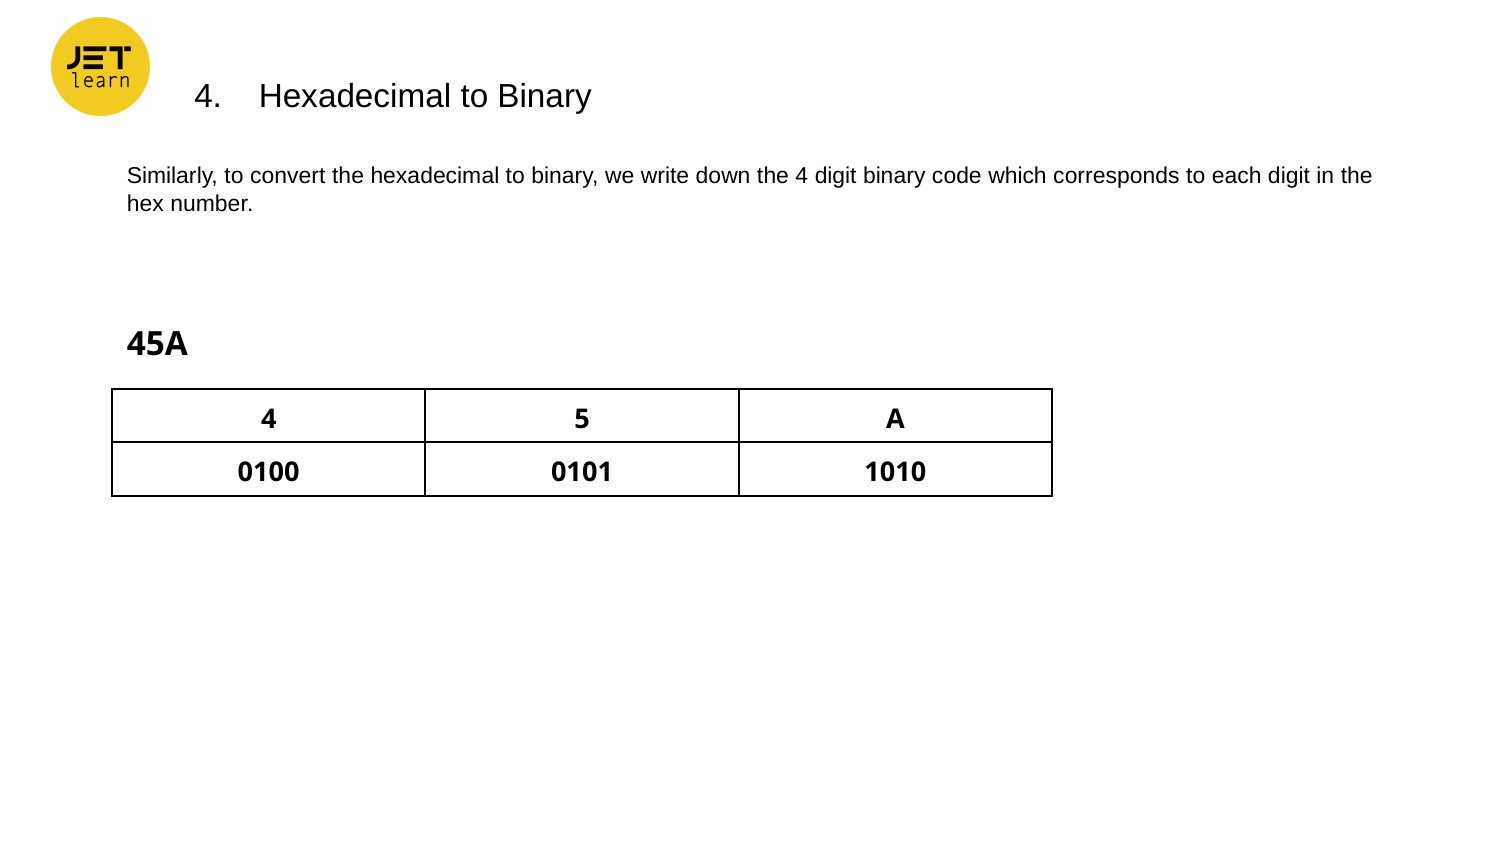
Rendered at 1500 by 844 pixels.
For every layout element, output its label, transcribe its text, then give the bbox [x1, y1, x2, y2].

table_cell 0101 [426, 443, 738, 495]
table_cell 1010 [740, 443, 1051, 495]
picture [50, 17, 151, 117]
text_box 4. Hexadecimal to Binary [149, 59, 642, 129]
text_box Similarly, to convert the hexadecimal to binary, we write down the 4 digit binary code which corresponds to each digit in the hex number. [111, 145, 1407, 231]
table_header 4 [113, 390, 424, 441]
table_header A [740, 390, 1051, 441]
table_cell 0100 [113, 443, 424, 495]
text_box 45A [111, 307, 229, 378]
table_header 5 [426, 390, 738, 441]
